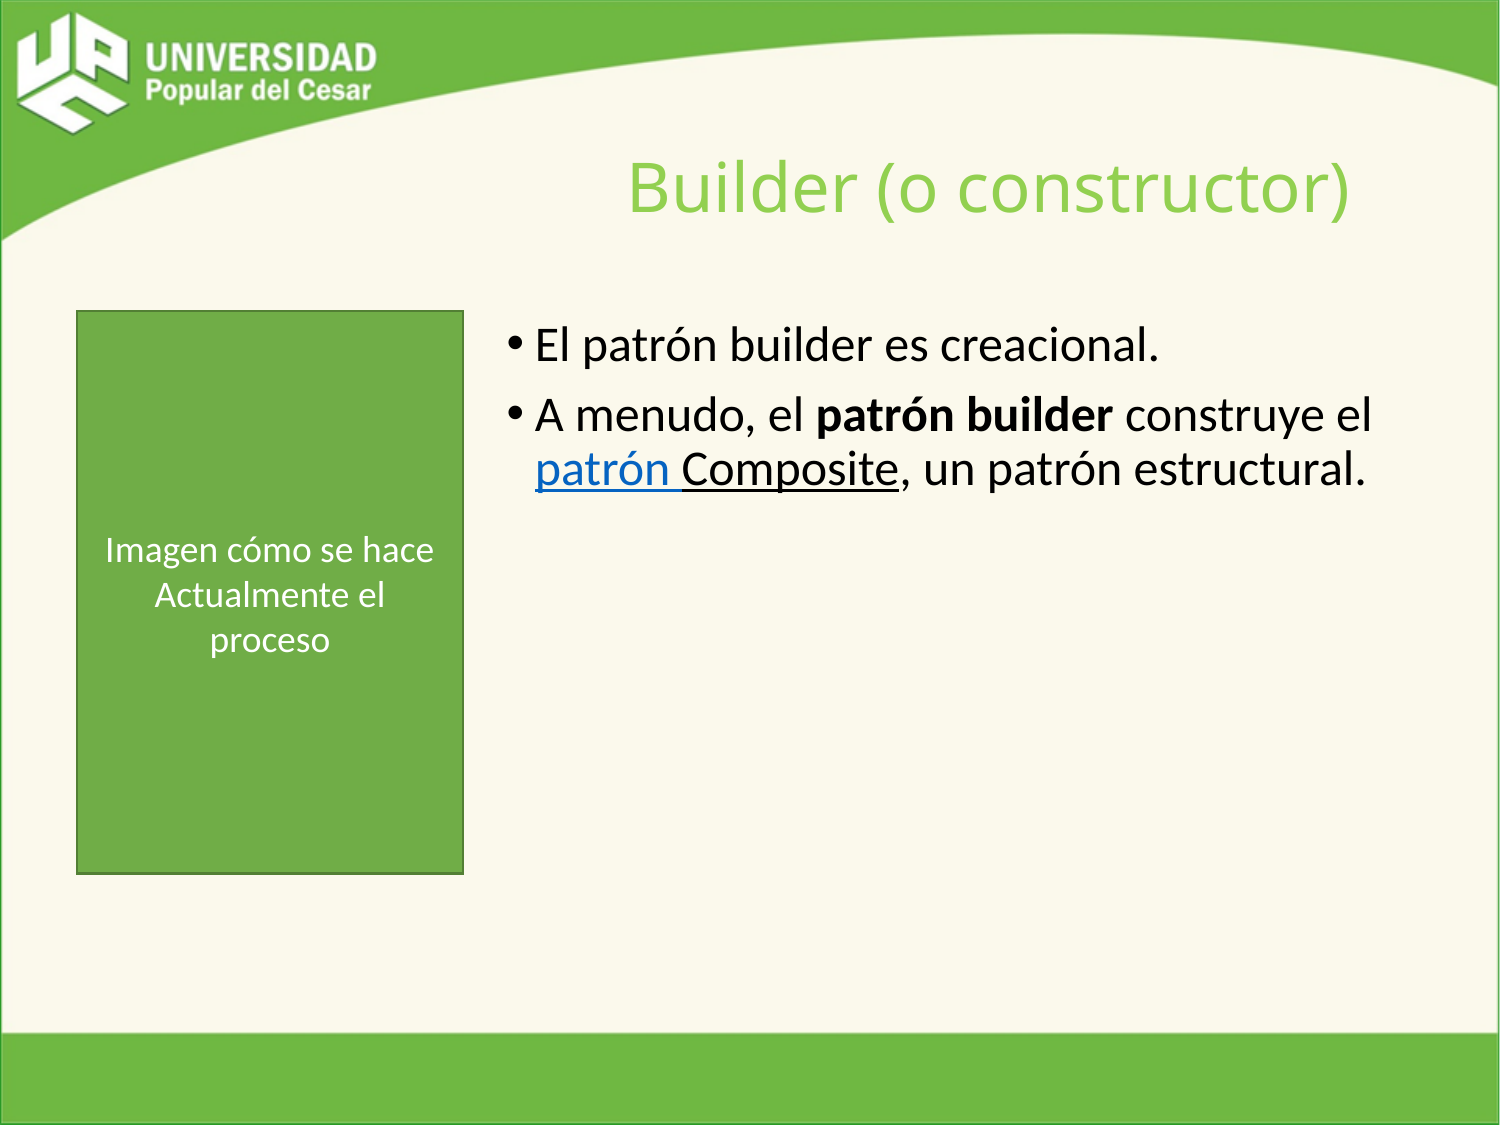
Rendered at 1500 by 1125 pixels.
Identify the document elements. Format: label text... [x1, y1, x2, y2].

text_box Imagen cómo se hace Actualmente el proceso [76, 310, 464, 875]
picture [0, 0, 1500, 1125]
title Builder (o constructor) [513, 137, 1464, 244]
list El patrón builder es creacional. A menudo, el patrón builder construye el patrón Composite, un patrón estructural. [491, 311, 1400, 879]
